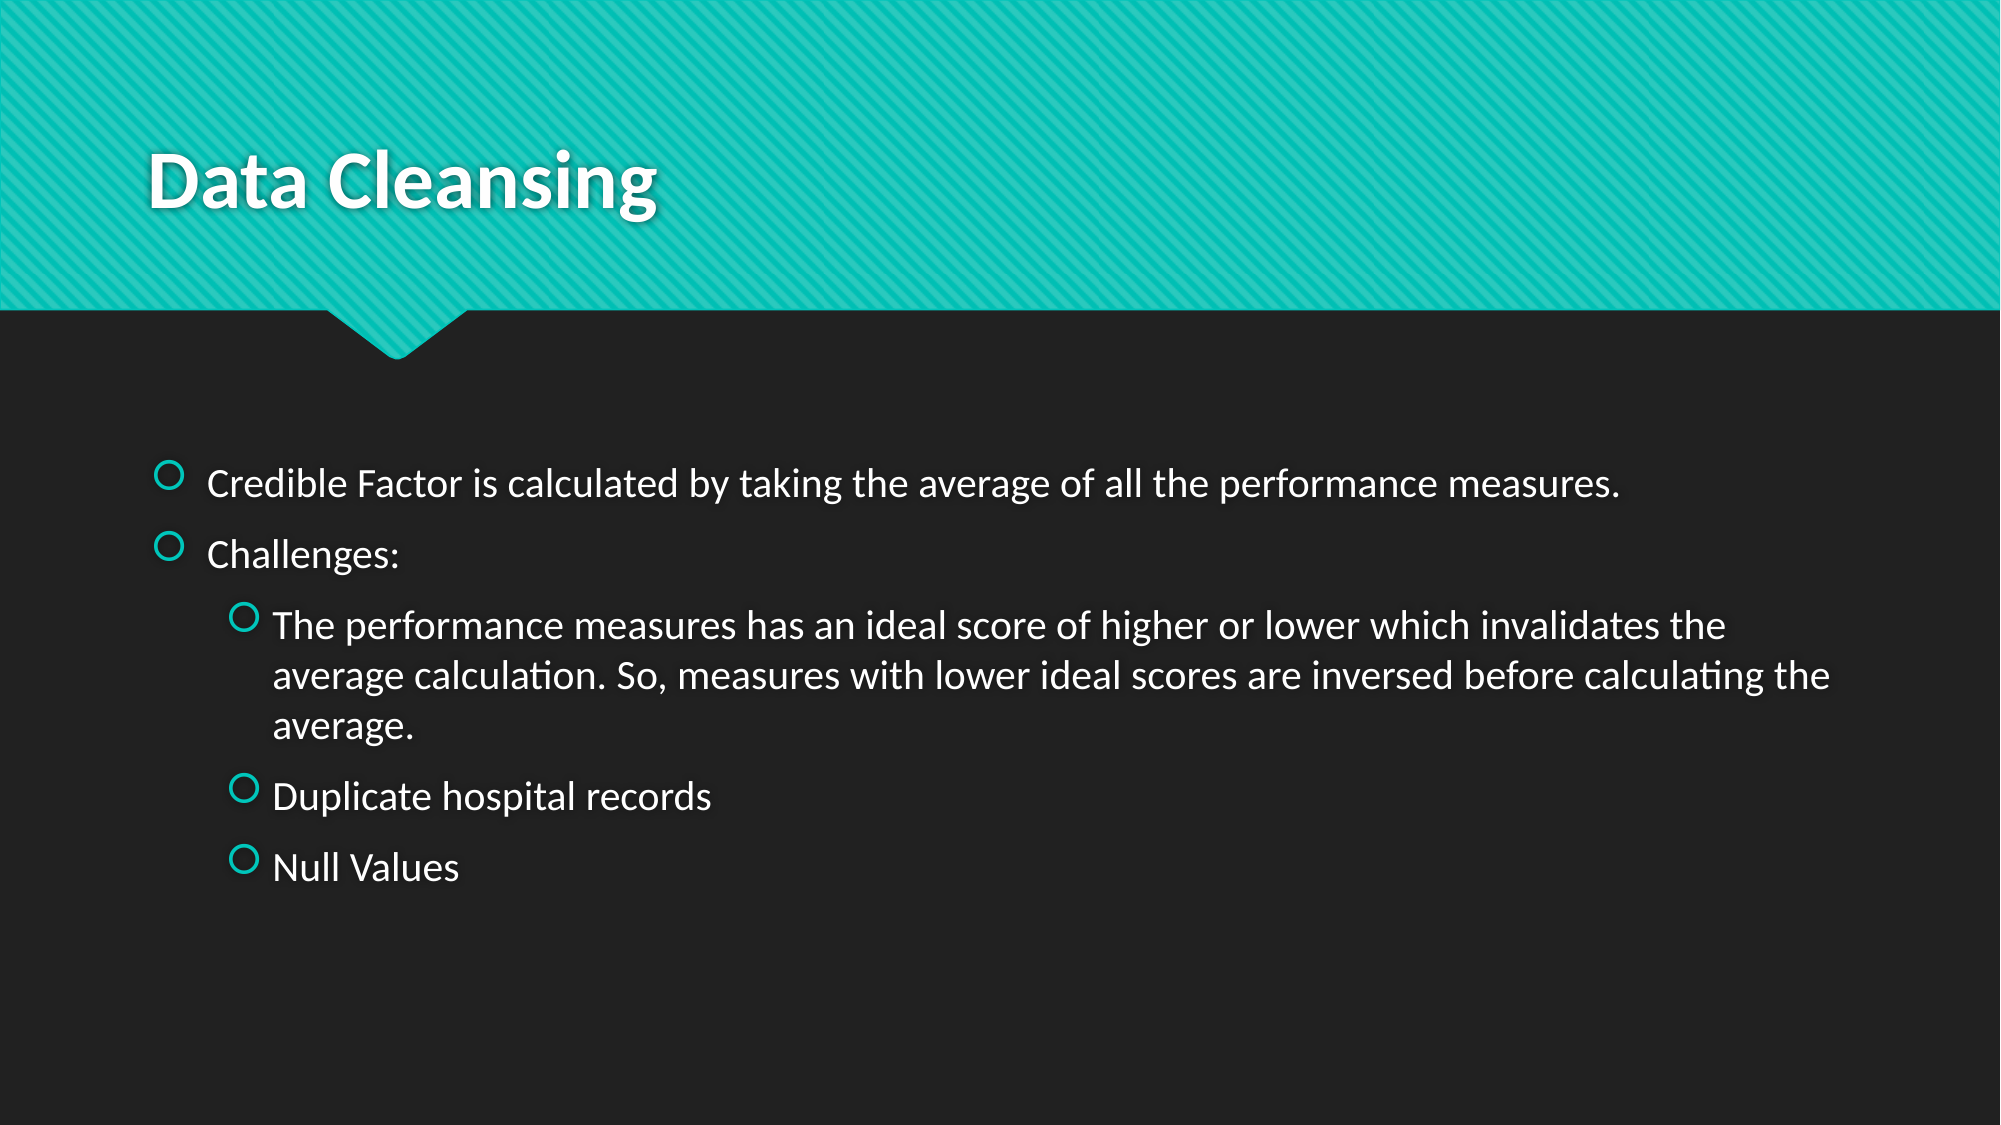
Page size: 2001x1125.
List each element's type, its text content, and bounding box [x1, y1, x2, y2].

title Data Cleansing [132, 73, 1868, 233]
list Credible Factor is calculated by taking the average of all the performance measures. Challenges: The performance measures has an ideal score of higher or lower which invalidates the average calculation. So, measures with lower ideal scores are inversed before calculating the average. Duplicate hospital records Null Values [135, 420, 1868, 1018]
